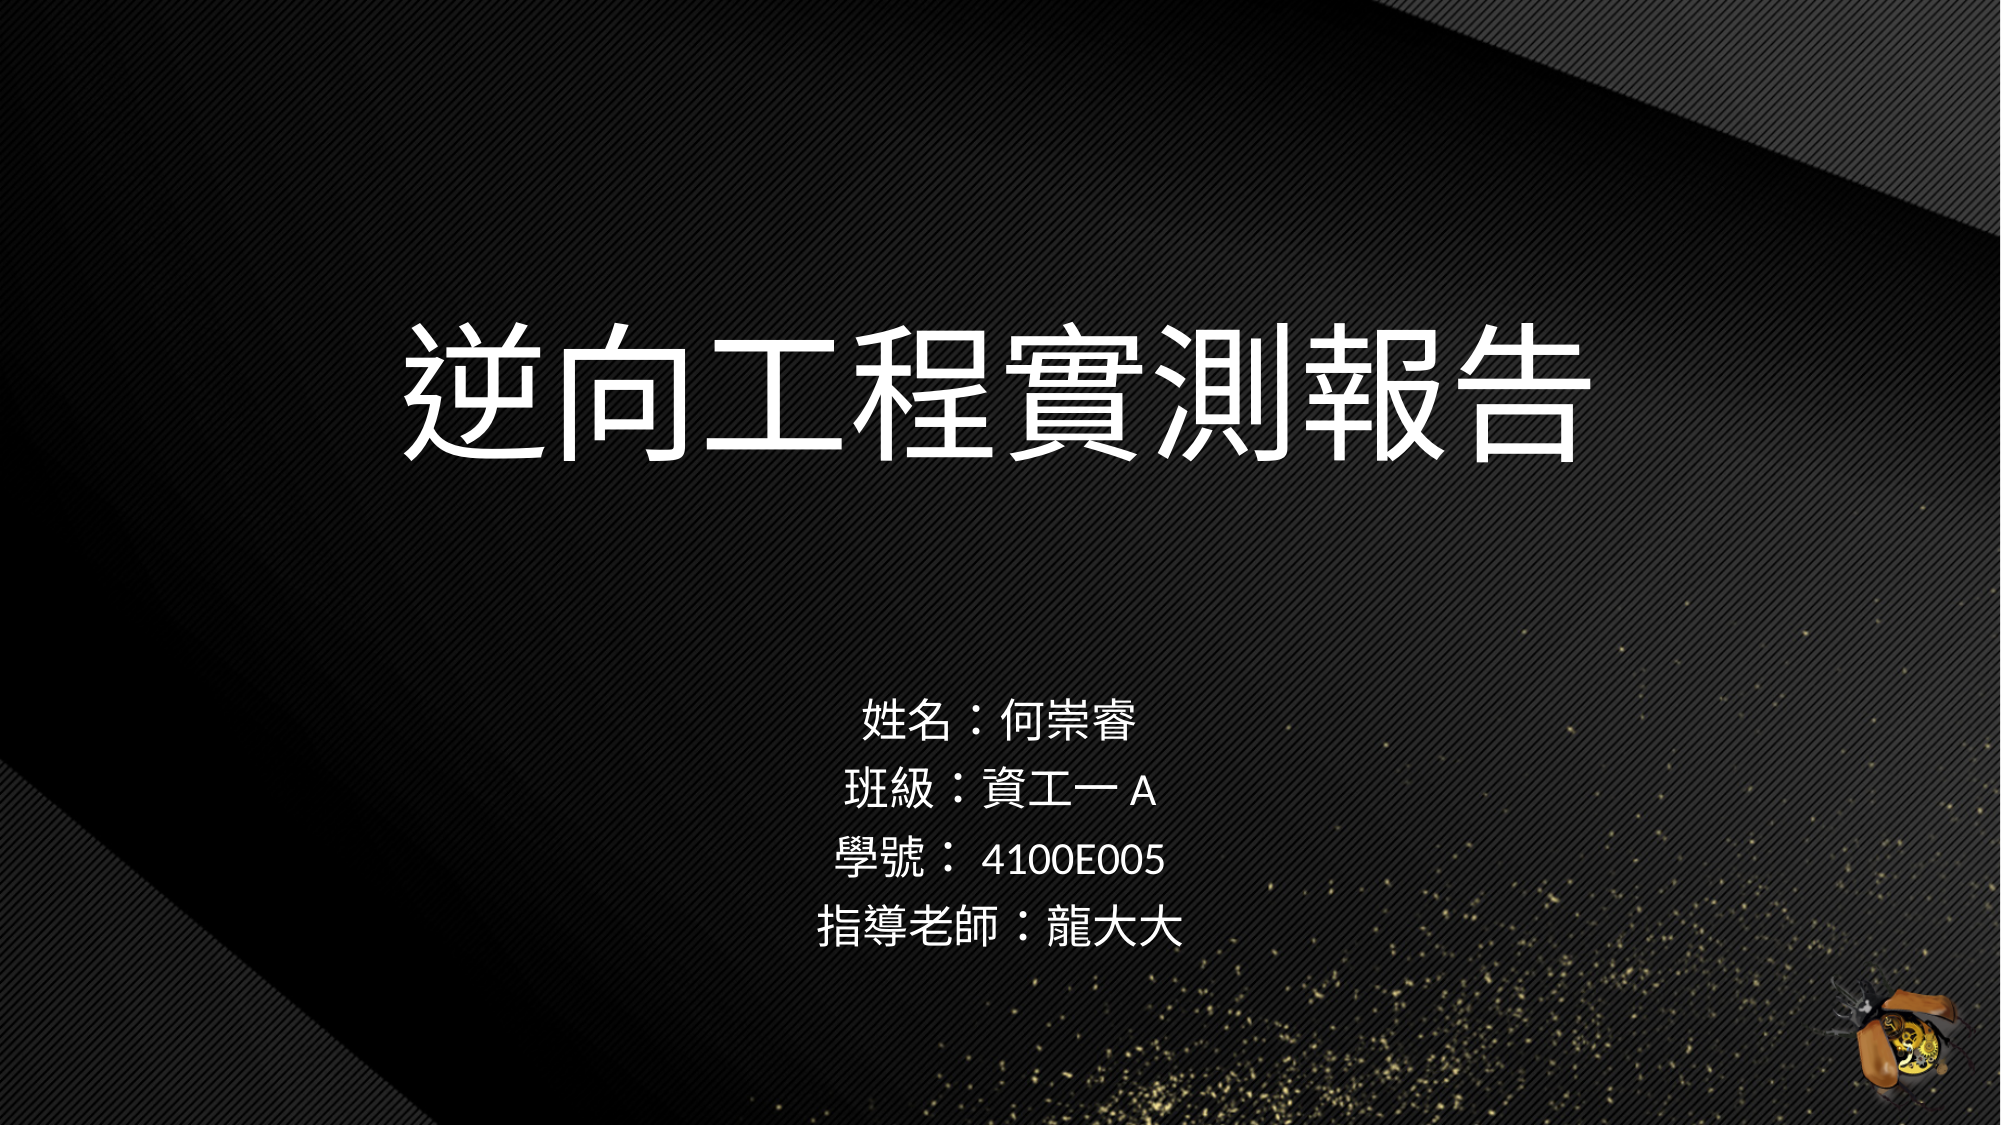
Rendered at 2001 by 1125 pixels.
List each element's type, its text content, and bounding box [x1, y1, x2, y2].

picture [0, 0, 2001, 1125]
subtitle 姓名：何崇睿 班級：資工一A 學號：4100E005 指導老師：龍大大 [249, 689, 1750, 962]
title 逆向工程實測報告 [377, 308, 1622, 490]
